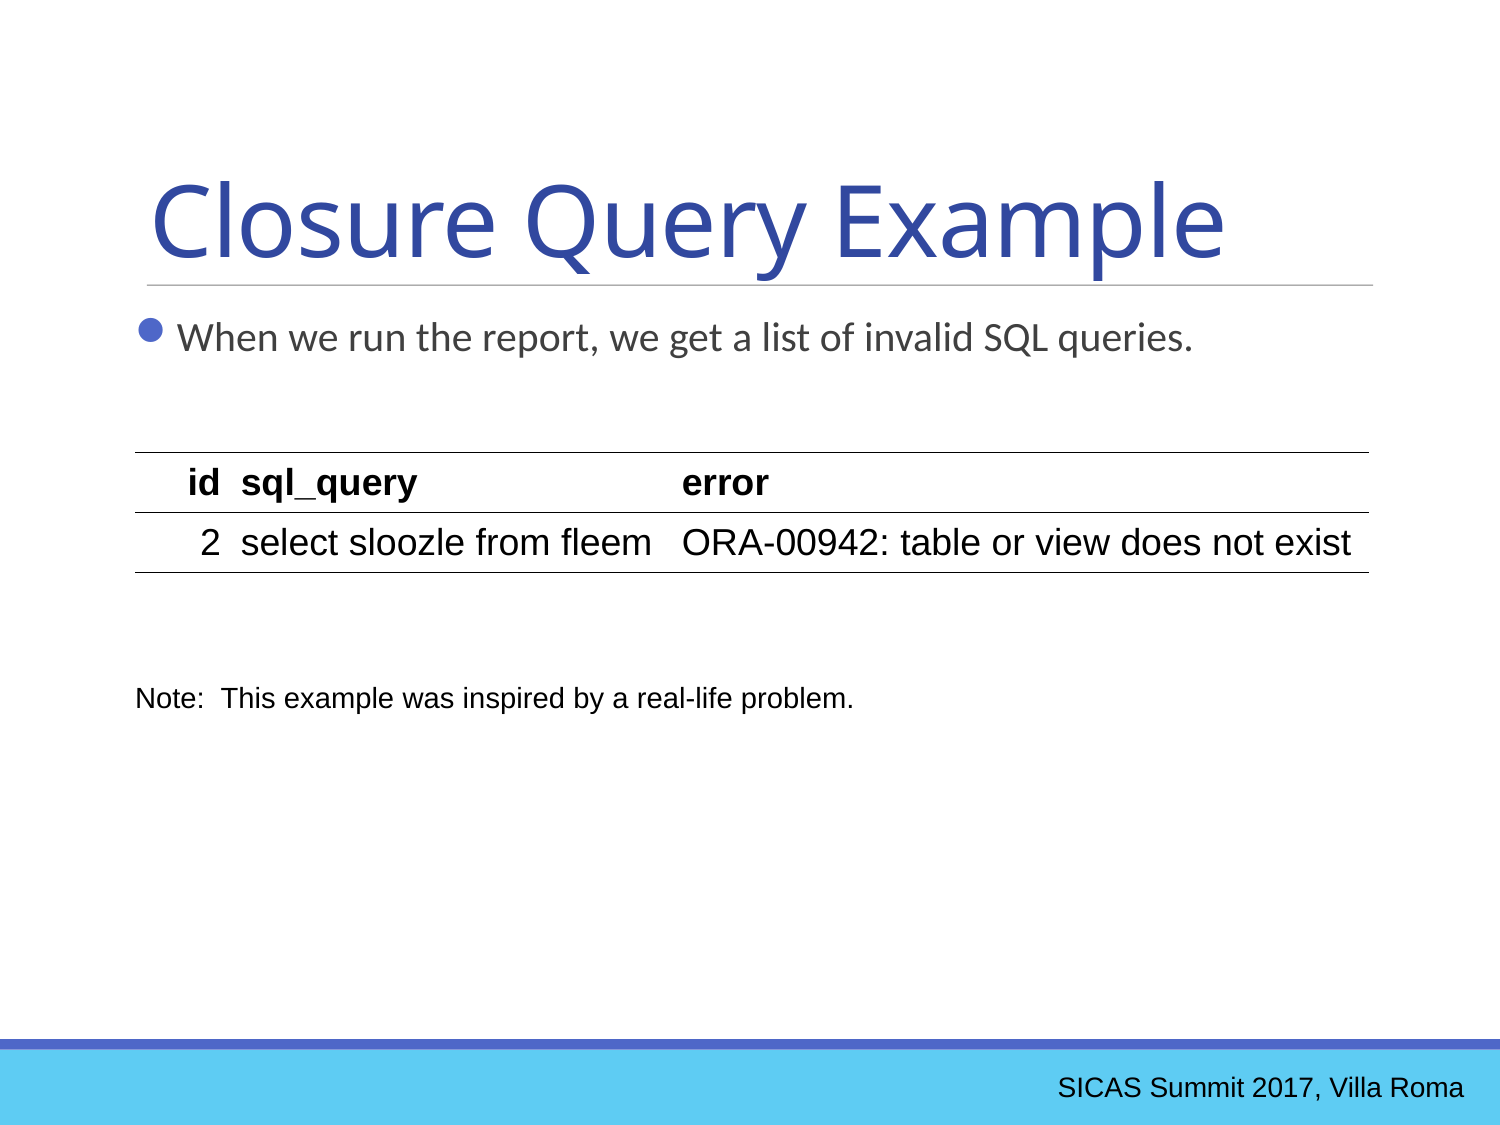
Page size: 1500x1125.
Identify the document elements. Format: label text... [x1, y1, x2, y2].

text_box When we run the report, we get a list of invalid SQL queries. Note: This example was inspired by a real-life problem. [135, 302, 1373, 503]
text_box Closure Query Example [135, 46, 1373, 285]
table_header id [135, 453, 231, 503]
text_box SICAS Summit 2017, Villa Roma [1010, 1062, 1480, 1111]
text_box When we run the report, we get a list of invalid SQL queries. Note: This example was inspired by a real-life problem. [135, 579, 1373, 963]
text_box [102, 503, 1500, 579]
table_header error [672, 453, 1369, 503]
table_header sql_query [231, 453, 672, 503]
